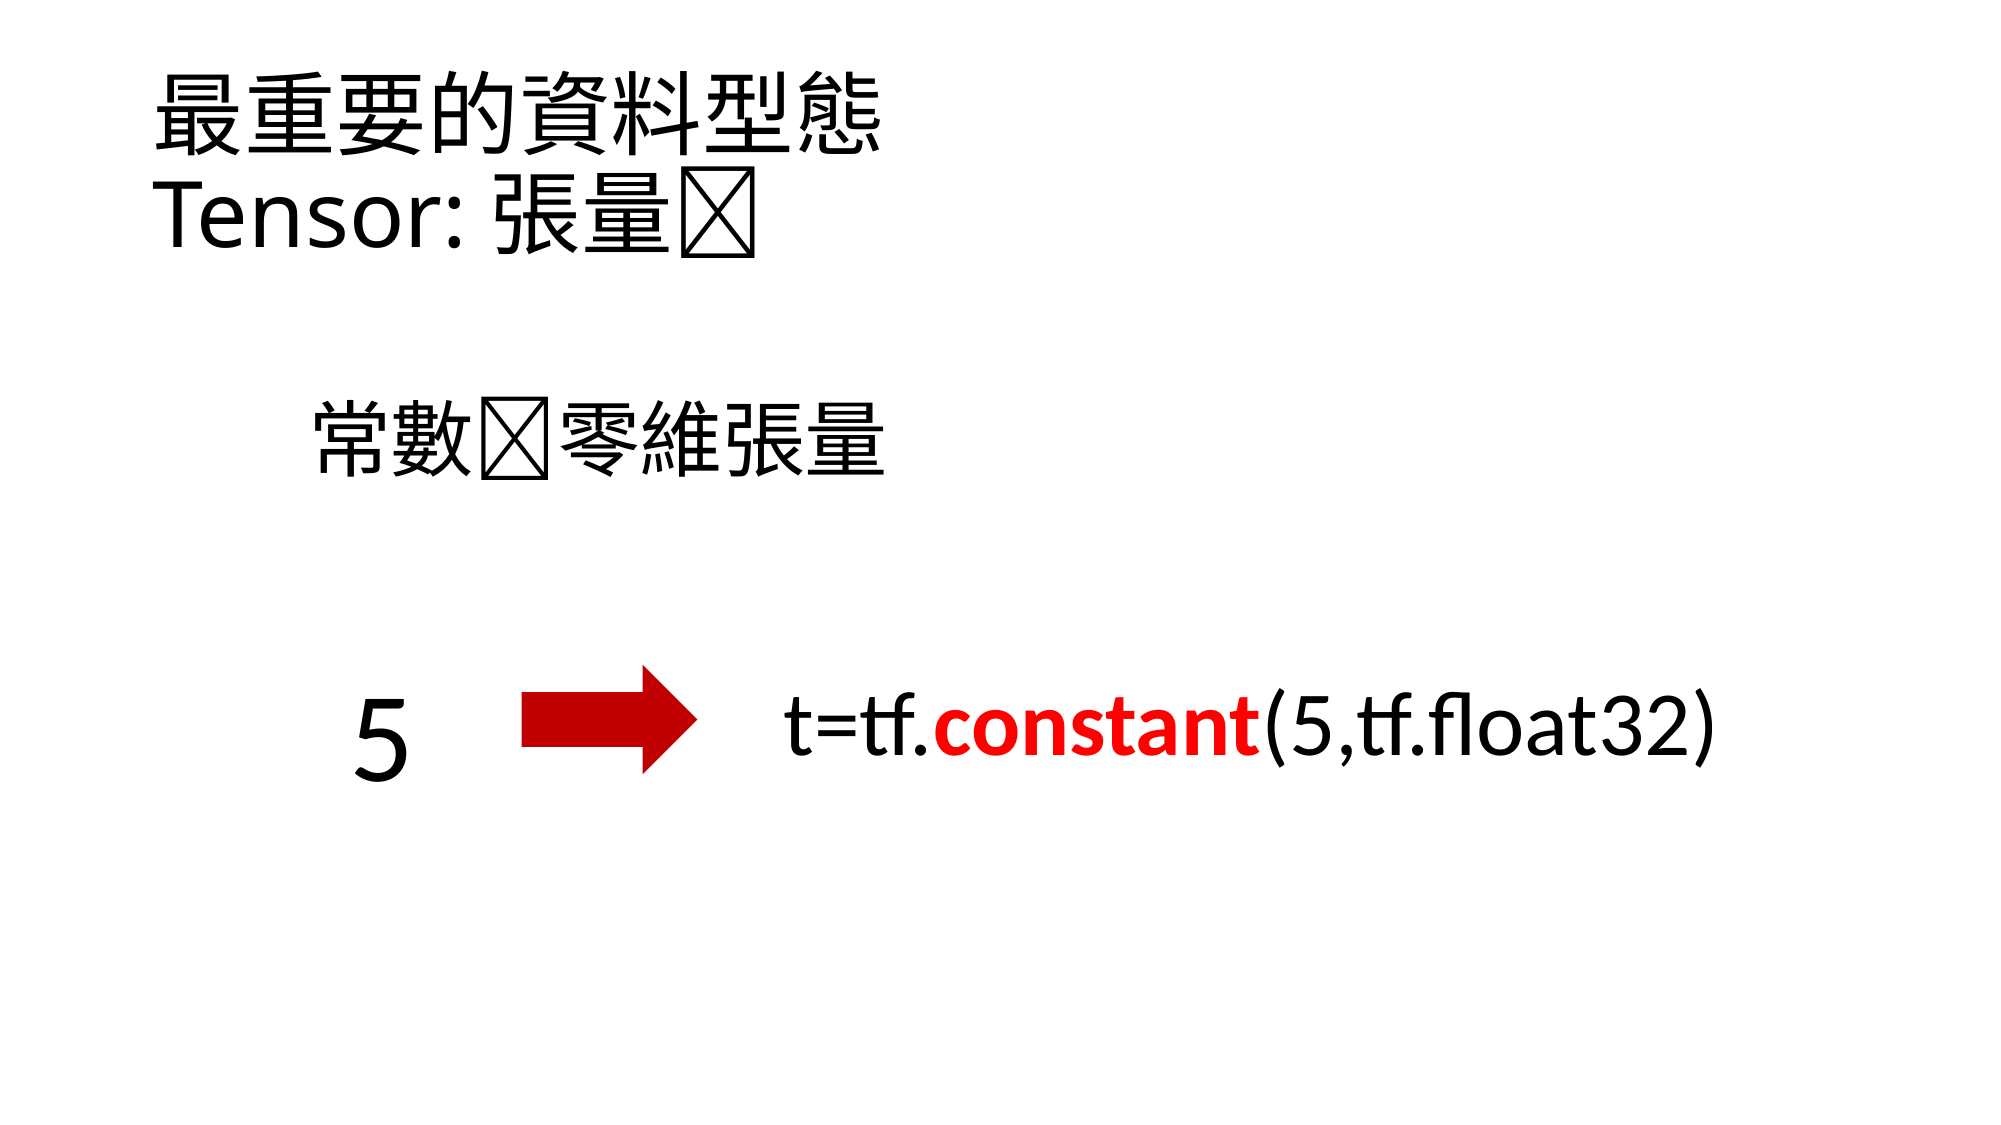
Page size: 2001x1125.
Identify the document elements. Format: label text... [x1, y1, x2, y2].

list 5 [334, 663, 454, 817]
text_box 常數零維張量 [293, 379, 904, 495]
text_box t=tf.constant(5,tf.float32) [768, 656, 1735, 782]
title 最重要的資料型態 Tensor:張量 [137, 59, 1863, 278]
text_box [520, 662, 699, 777]
